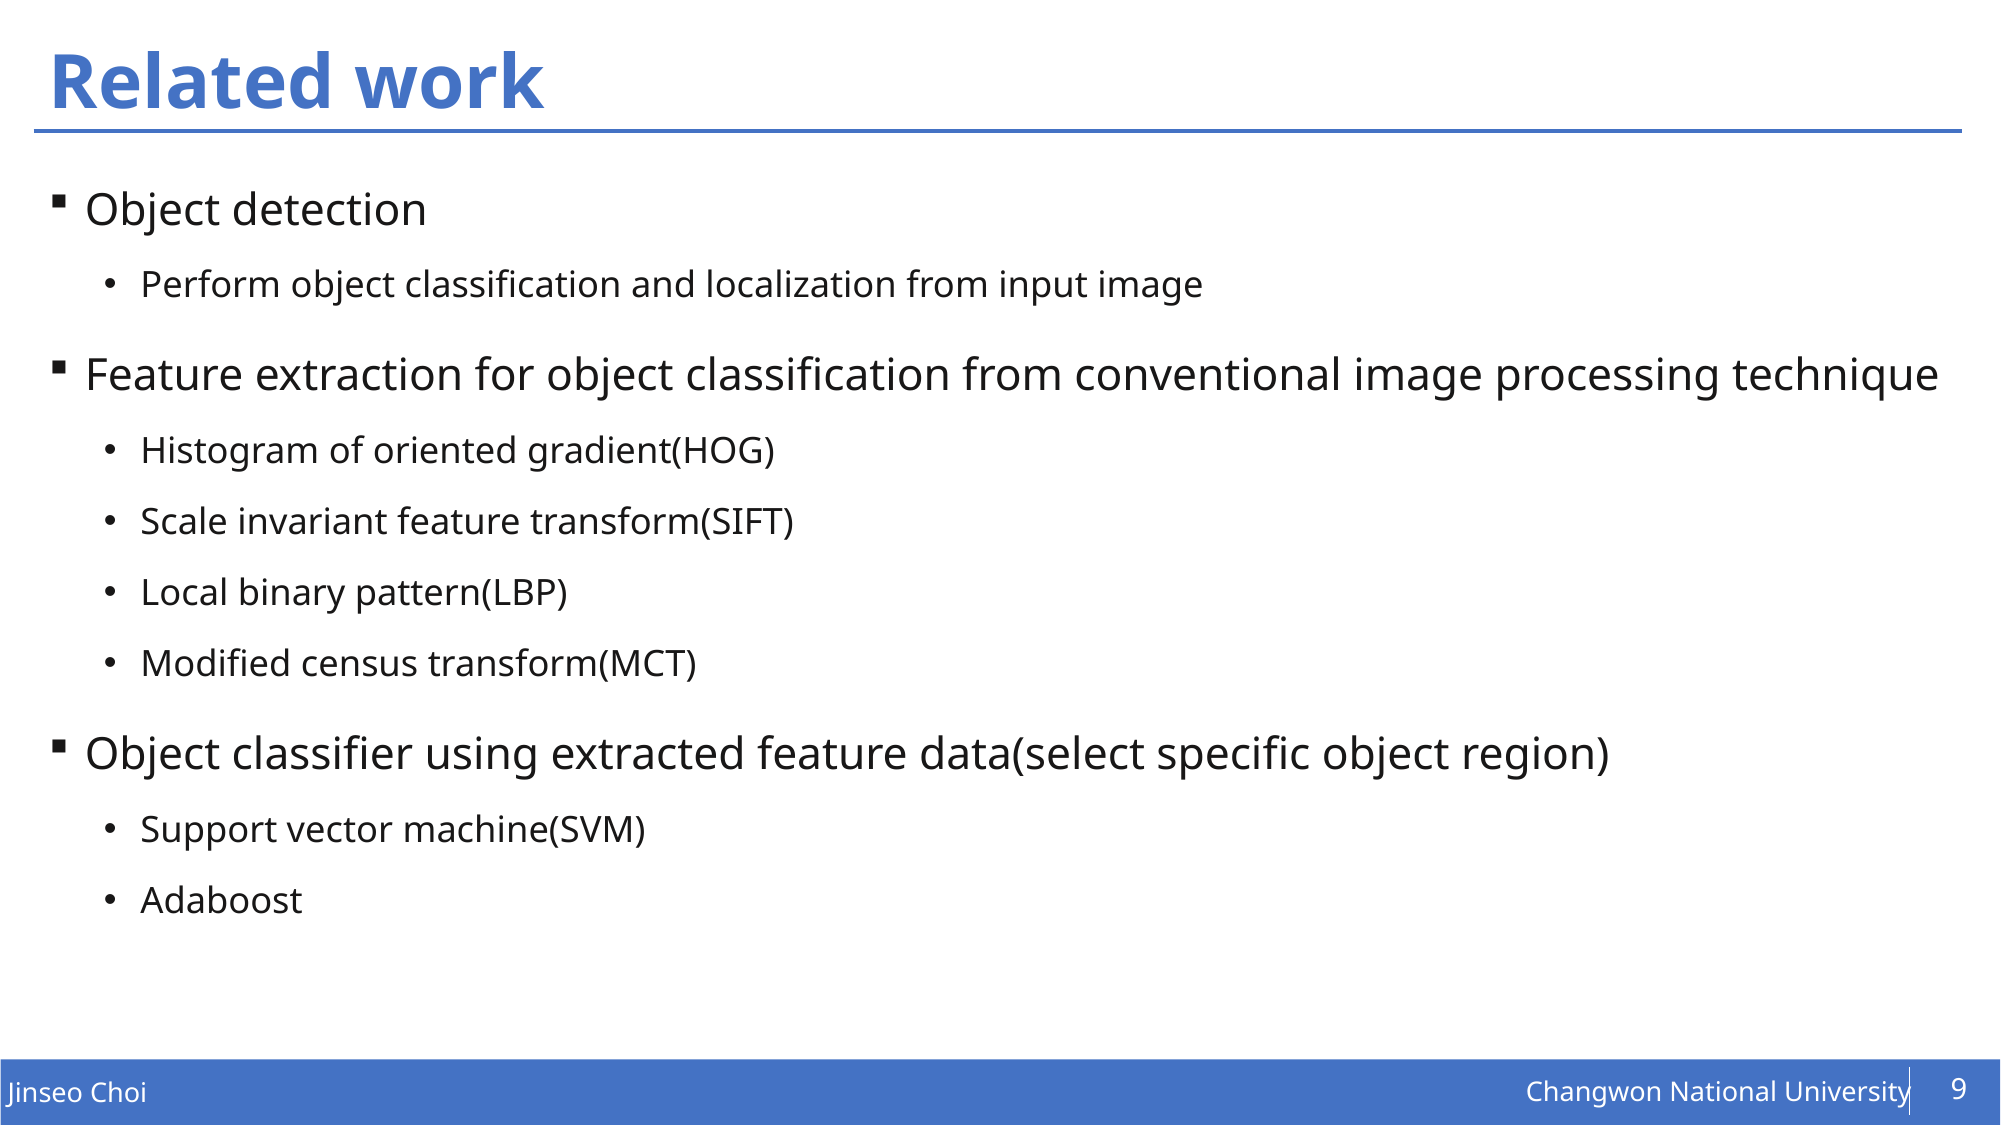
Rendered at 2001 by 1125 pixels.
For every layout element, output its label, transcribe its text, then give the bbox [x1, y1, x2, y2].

slide_number 9 [1922, 1060, 1996, 1121]
list Object detection Perform object classification and localization from input image Feature extraction for object classification from conventional image processing technique Histogram of oriented gradient(HOG) Scale invariant feature transform(SIFT) Local binary pattern(LBP) Modified census transform(MCT) Object classifier using extracted feature data(select specific object region) Support vector machine(SVM) Adaboost [33, 152, 1963, 997]
title Related work [33, 27, 1963, 143]
